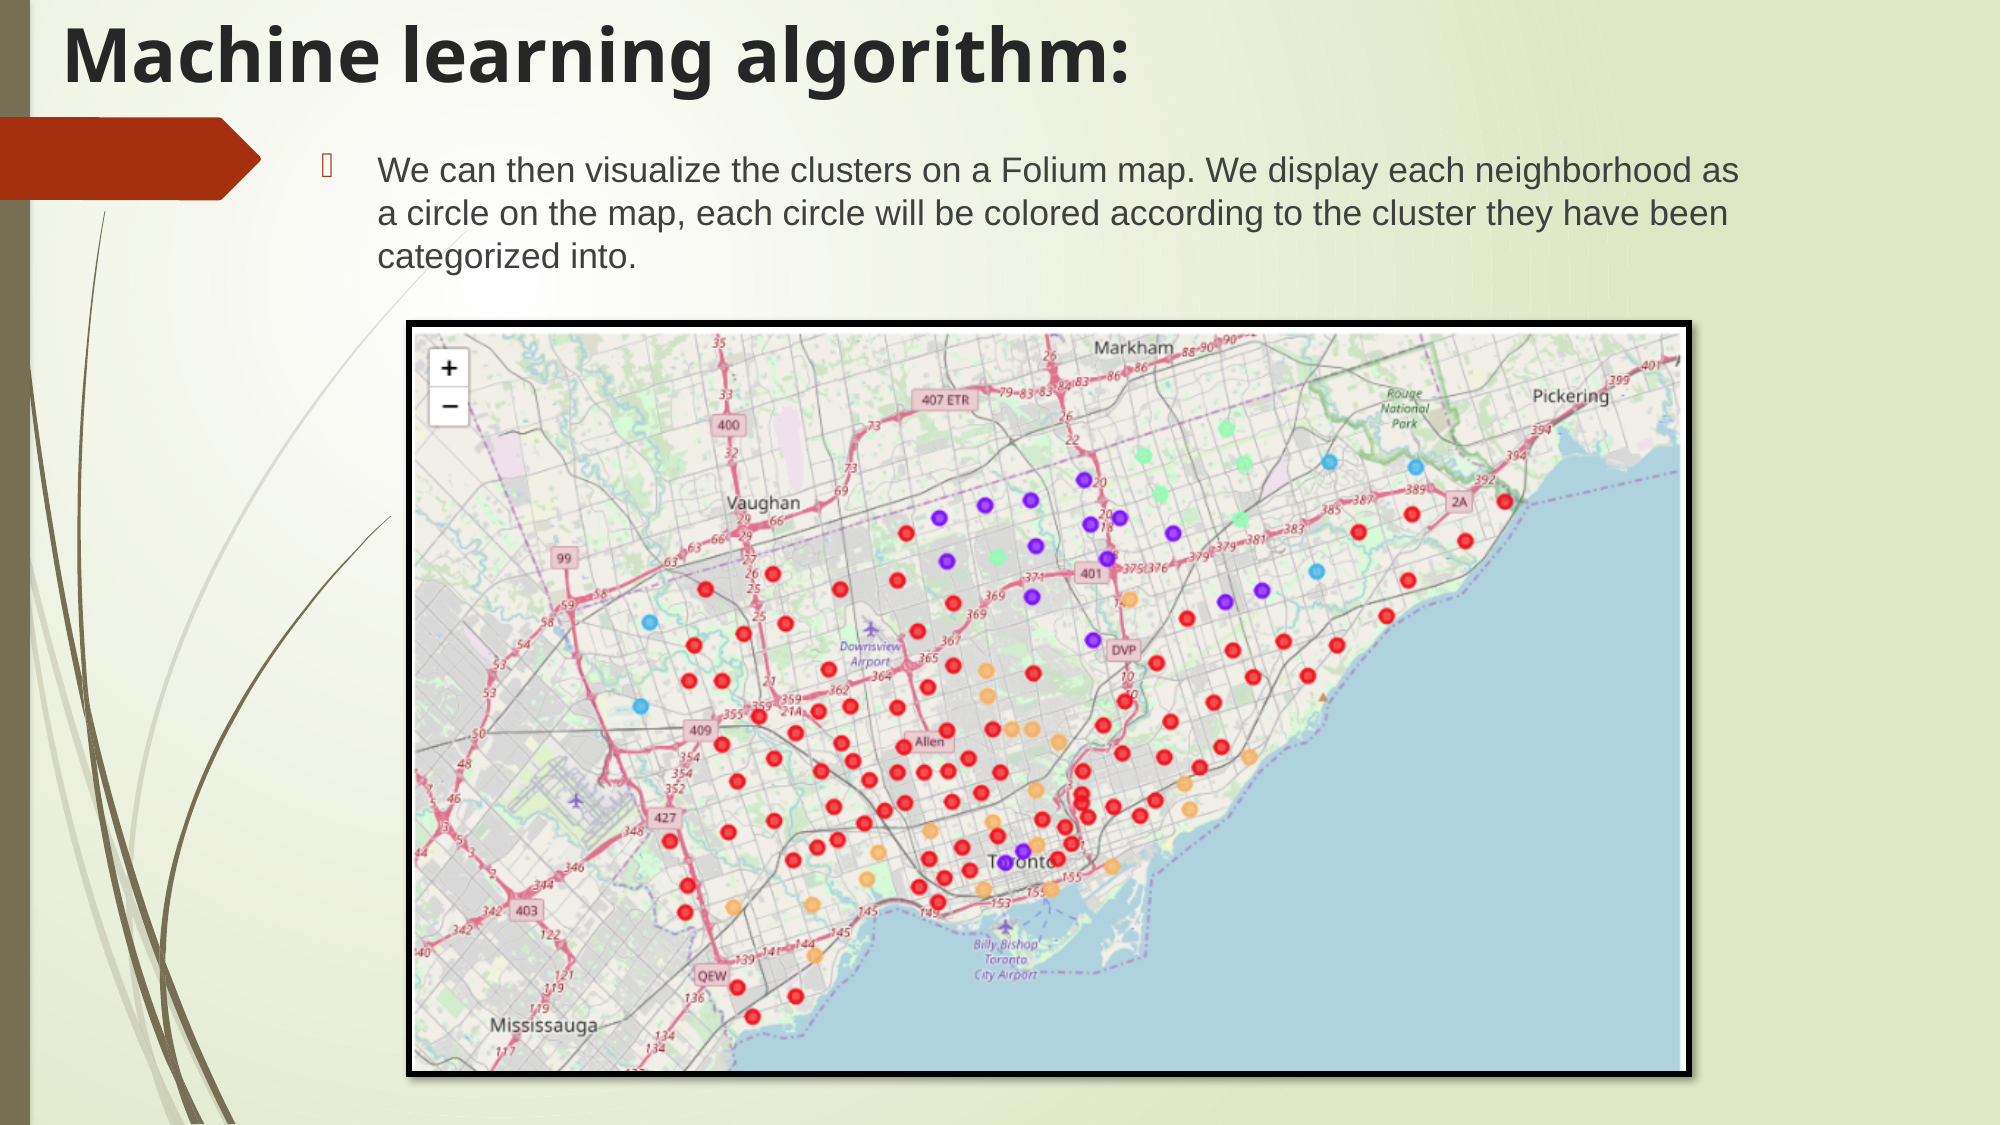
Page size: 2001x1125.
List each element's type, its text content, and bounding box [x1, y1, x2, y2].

list We can then visualize the clusters on a Folium map. We display each neighborhood as a circle on the map, each circle will be colored according to the cluster they have been categorized into. [306, 140, 1769, 760]
picture [411, 326, 1686, 1072]
title Machine learning algorithm: [46, 0, 1509, 211]
